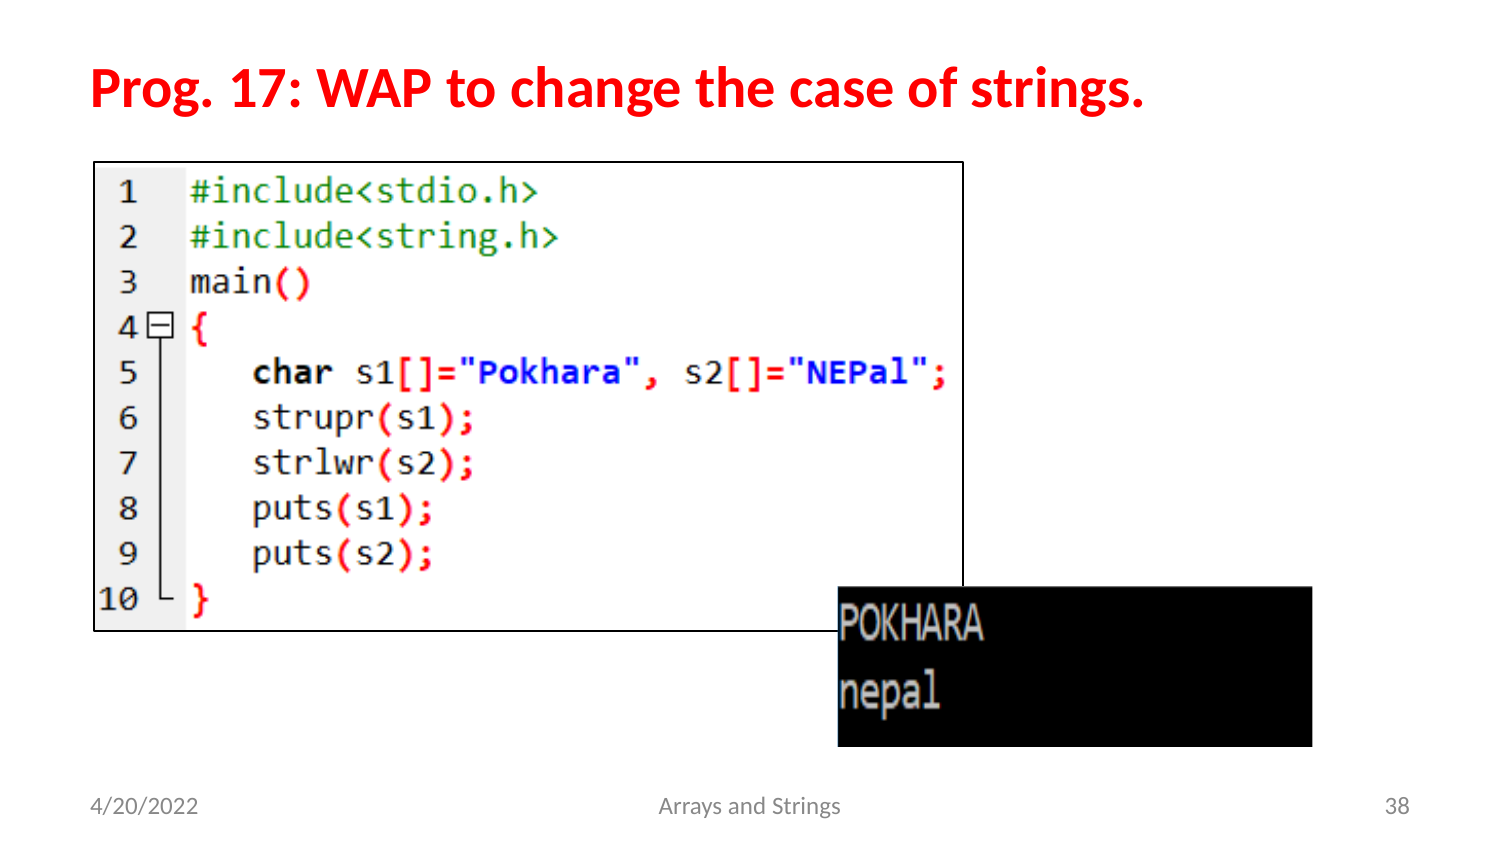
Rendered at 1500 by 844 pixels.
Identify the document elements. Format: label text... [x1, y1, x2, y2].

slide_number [75, 782, 425, 827]
picture [94, 162, 963, 631]
slide_number ‹#› [1074, 782, 1425, 827]
footer Arrays and Strings [512, 782, 988, 827]
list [837, 585, 1313, 748]
title Prog. 17: WAP to change the case of strings. [75, 33, 1425, 135]
